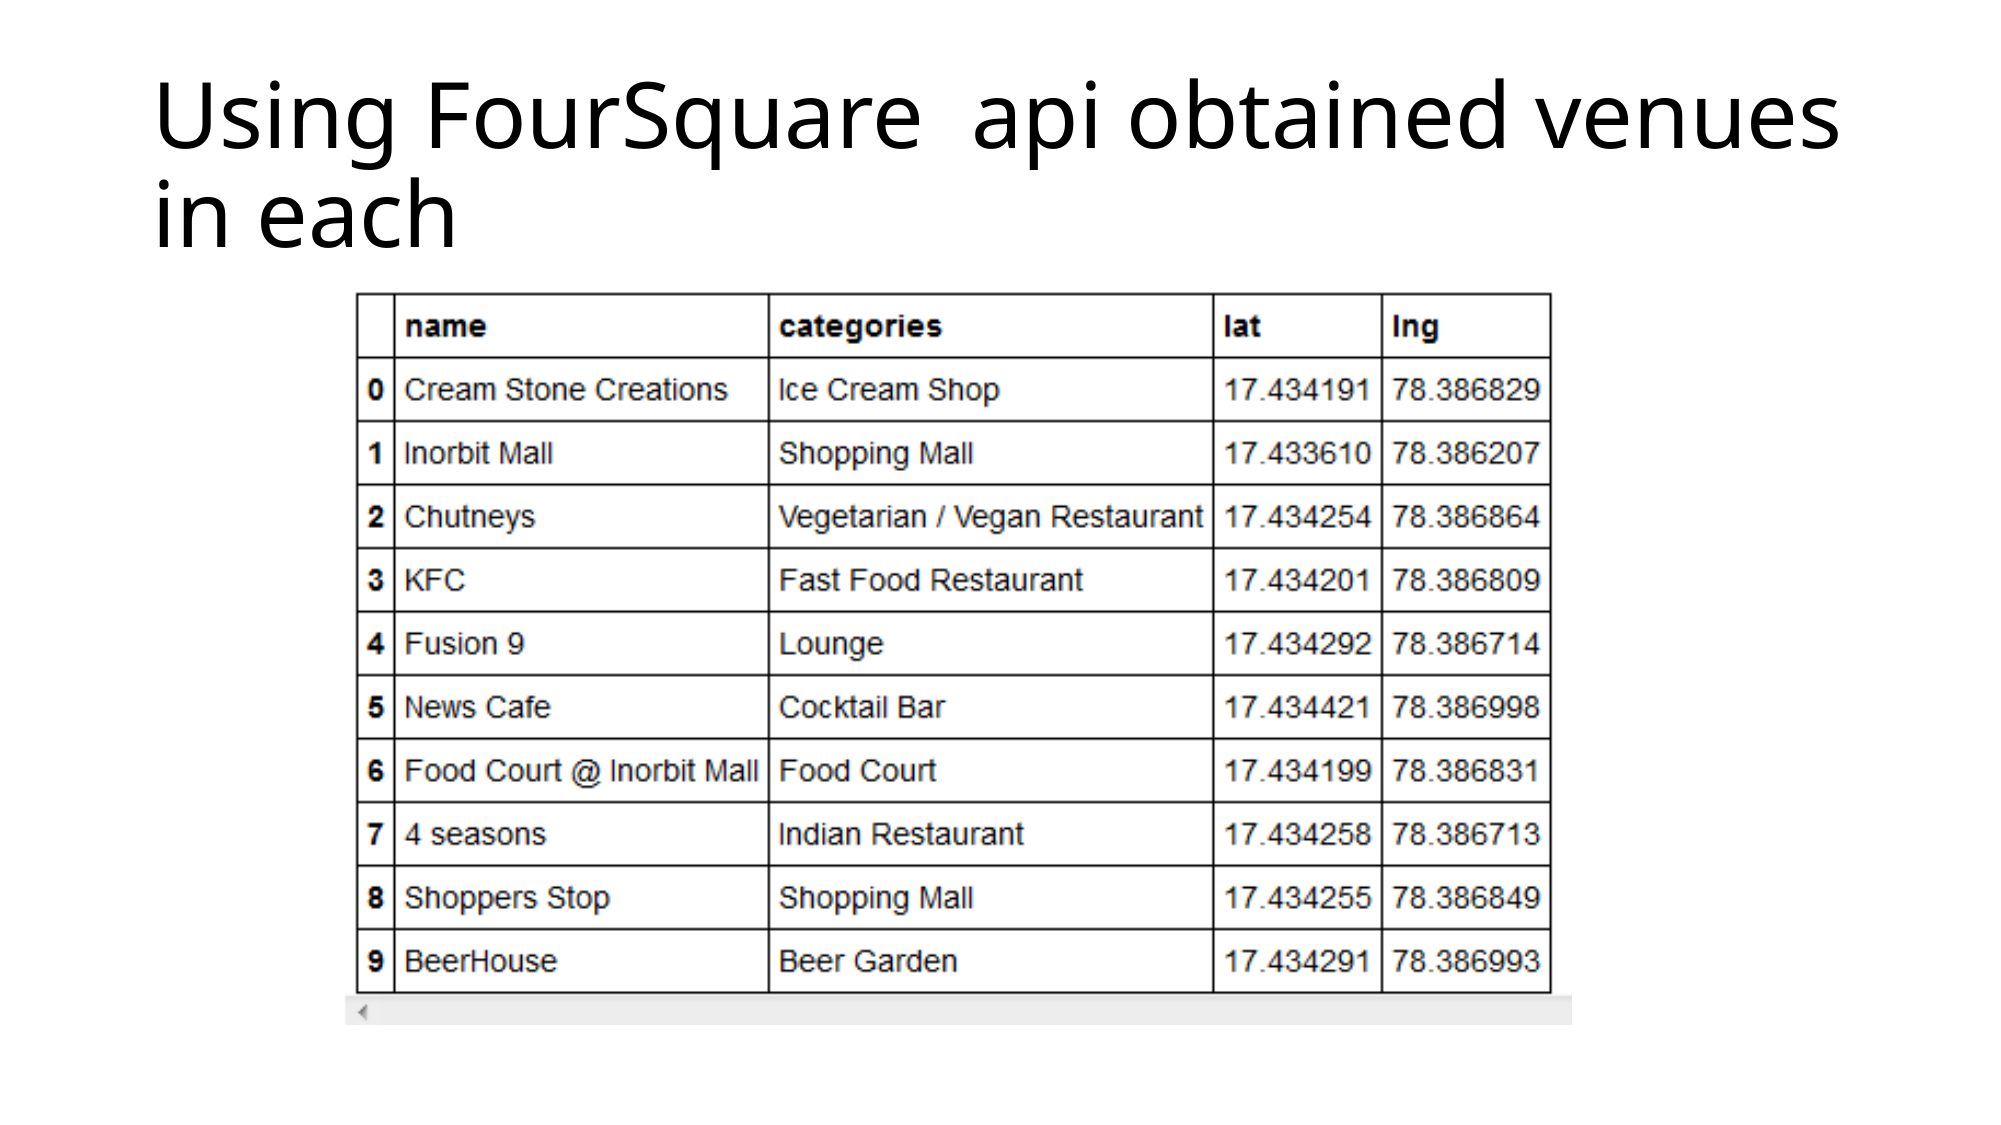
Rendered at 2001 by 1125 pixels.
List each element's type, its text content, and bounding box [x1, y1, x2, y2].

title Using FourSquare api obtained venues in each [137, 59, 1863, 278]
picture [337, 287, 1572, 1025]
